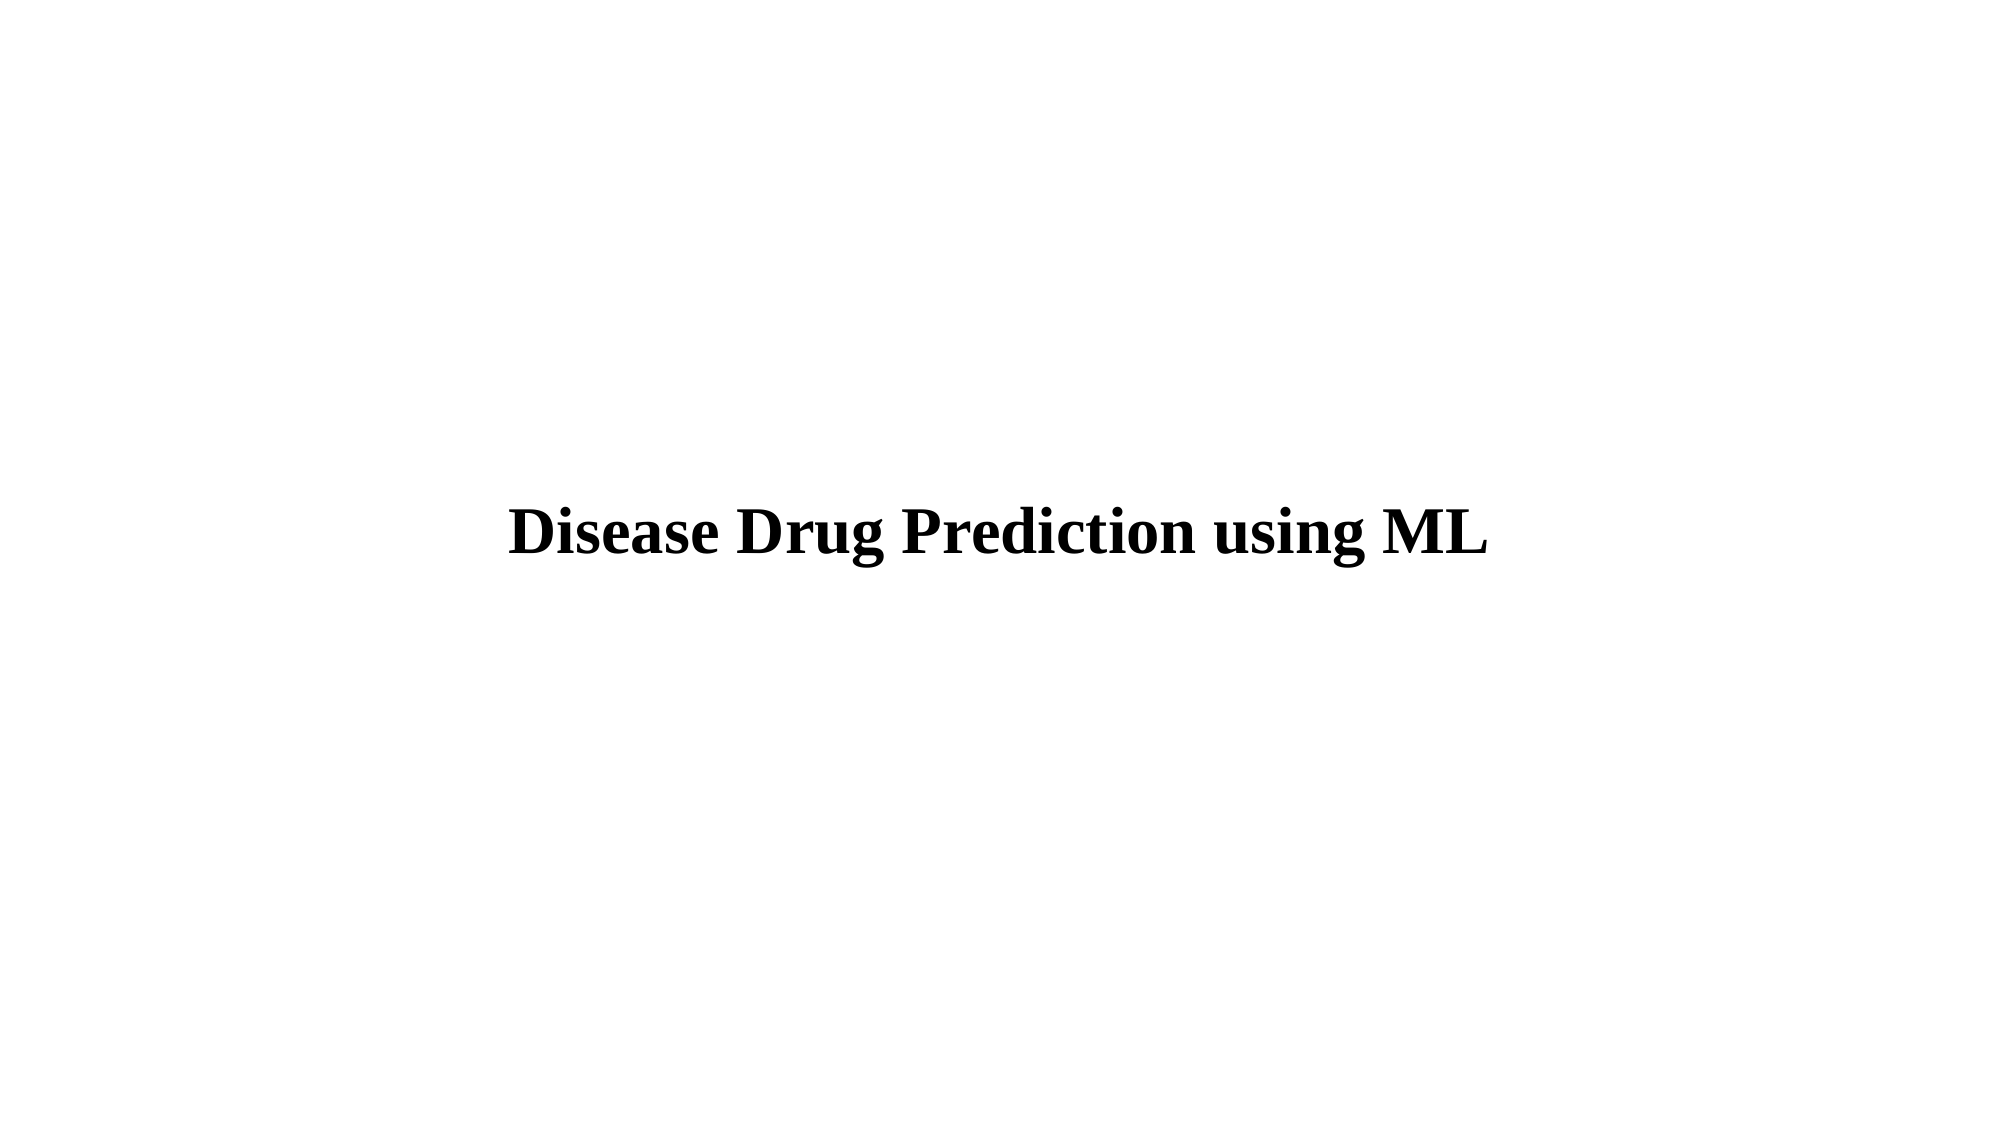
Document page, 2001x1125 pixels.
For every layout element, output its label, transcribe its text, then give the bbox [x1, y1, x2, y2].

title Disease Drug Prediction using ML [249, 184, 1750, 576]
